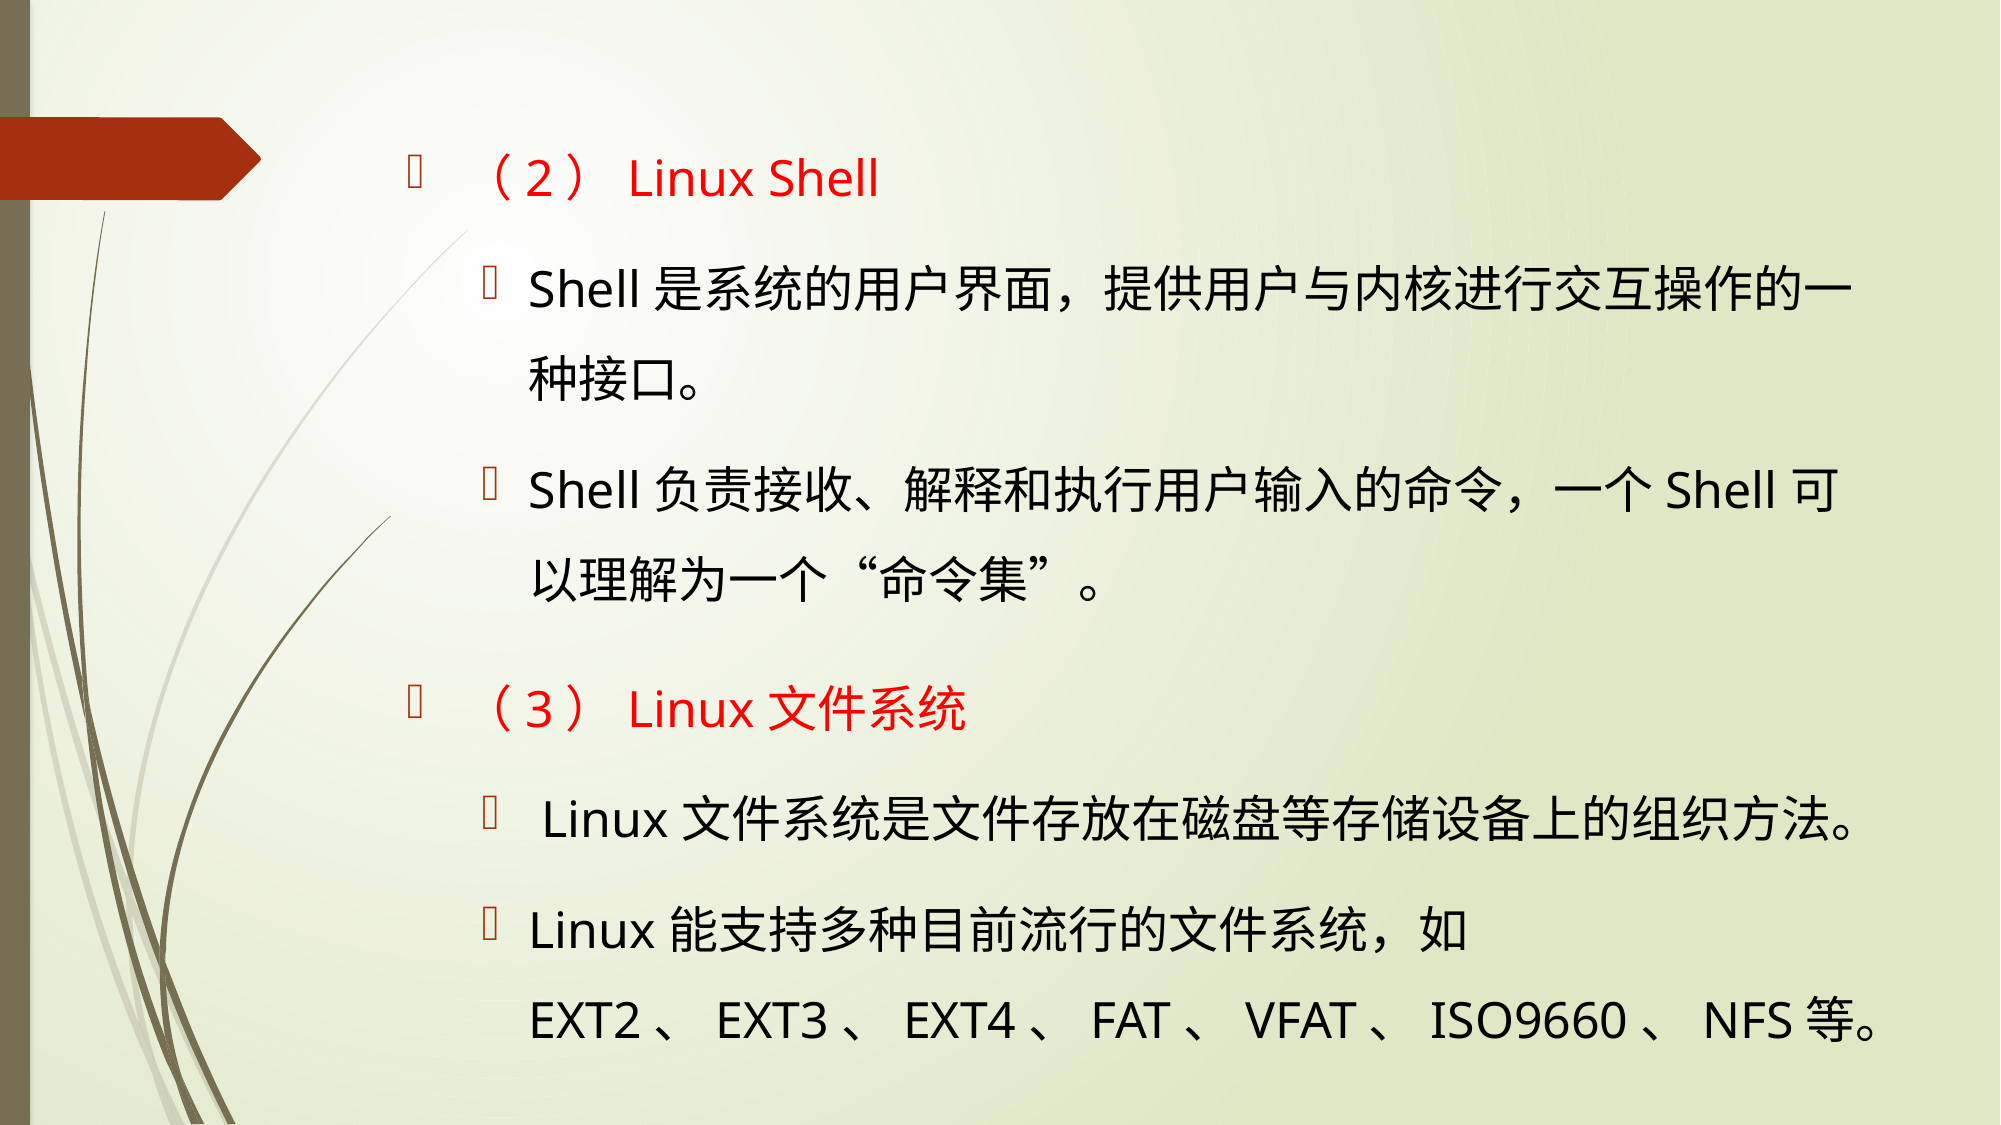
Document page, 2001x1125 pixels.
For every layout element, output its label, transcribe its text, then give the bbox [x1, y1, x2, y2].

text_box （3）Linux文件系统 Linux文件系统是文件存放在磁盘等存储设备上的组织方法。 Linux能支持多种目前流行的文件系统，如EXT2、EXT3、EXT4、FAT、VFAT、ISO9660、NFS等。 [391, 639, 1902, 1052]
list （2）Linux Shell Shell是系统的用户界面，提供用户与内核进行交互操作的一种接口。 Shell负责接收、解释和执行用户输入的命令，一个Shell可以理解为一个“命令集”。 [391, 109, 1870, 521]
